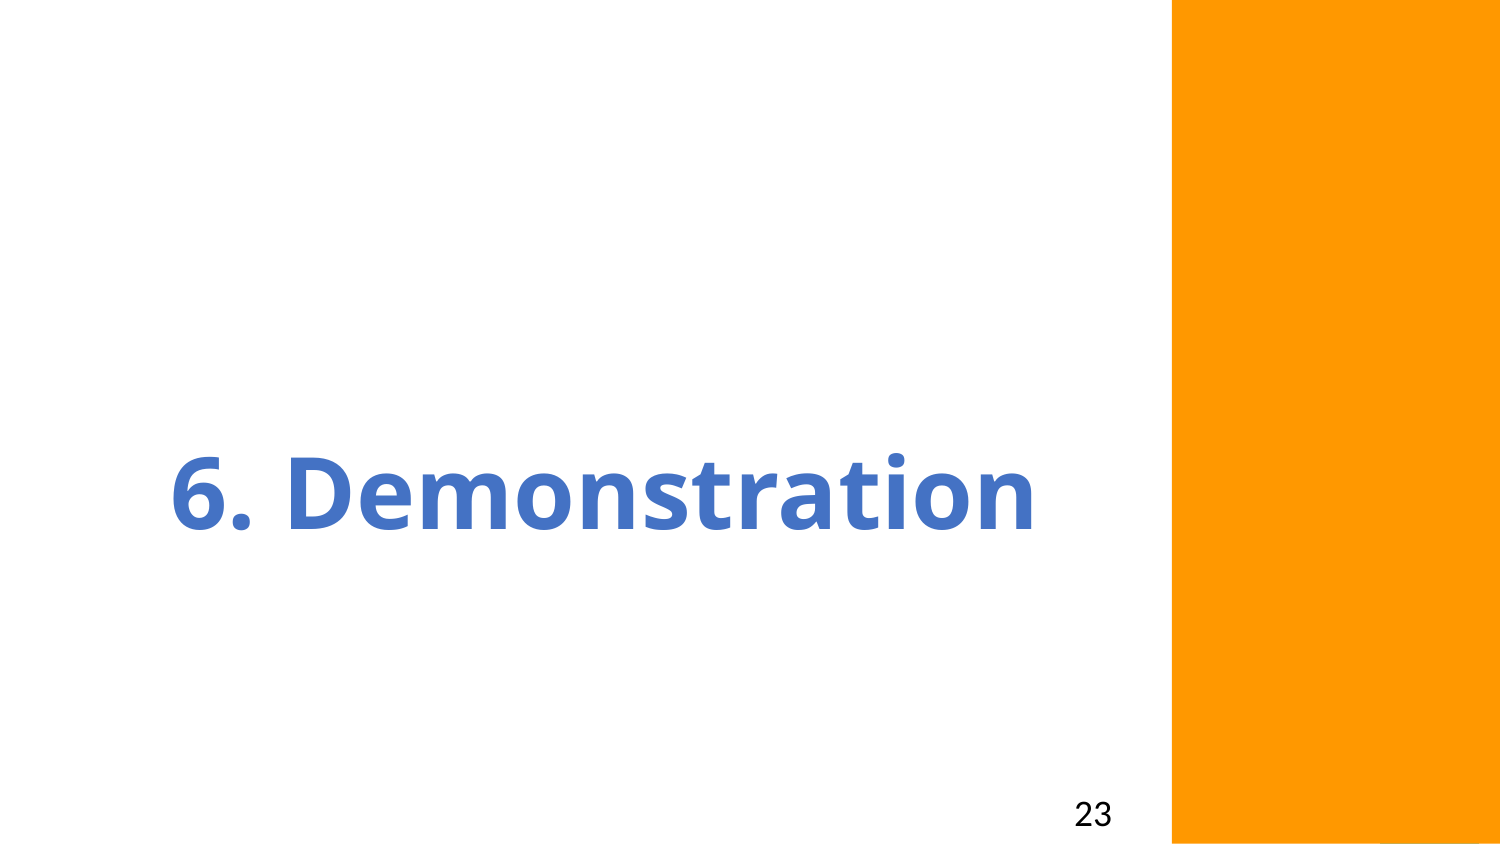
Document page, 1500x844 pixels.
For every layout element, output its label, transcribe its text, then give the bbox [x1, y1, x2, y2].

slide_number 23 [1059, 782, 1397, 827]
title 6. Demonstration [65, 271, 1171, 557]
text_box [1171, 0, 1500, 844]
